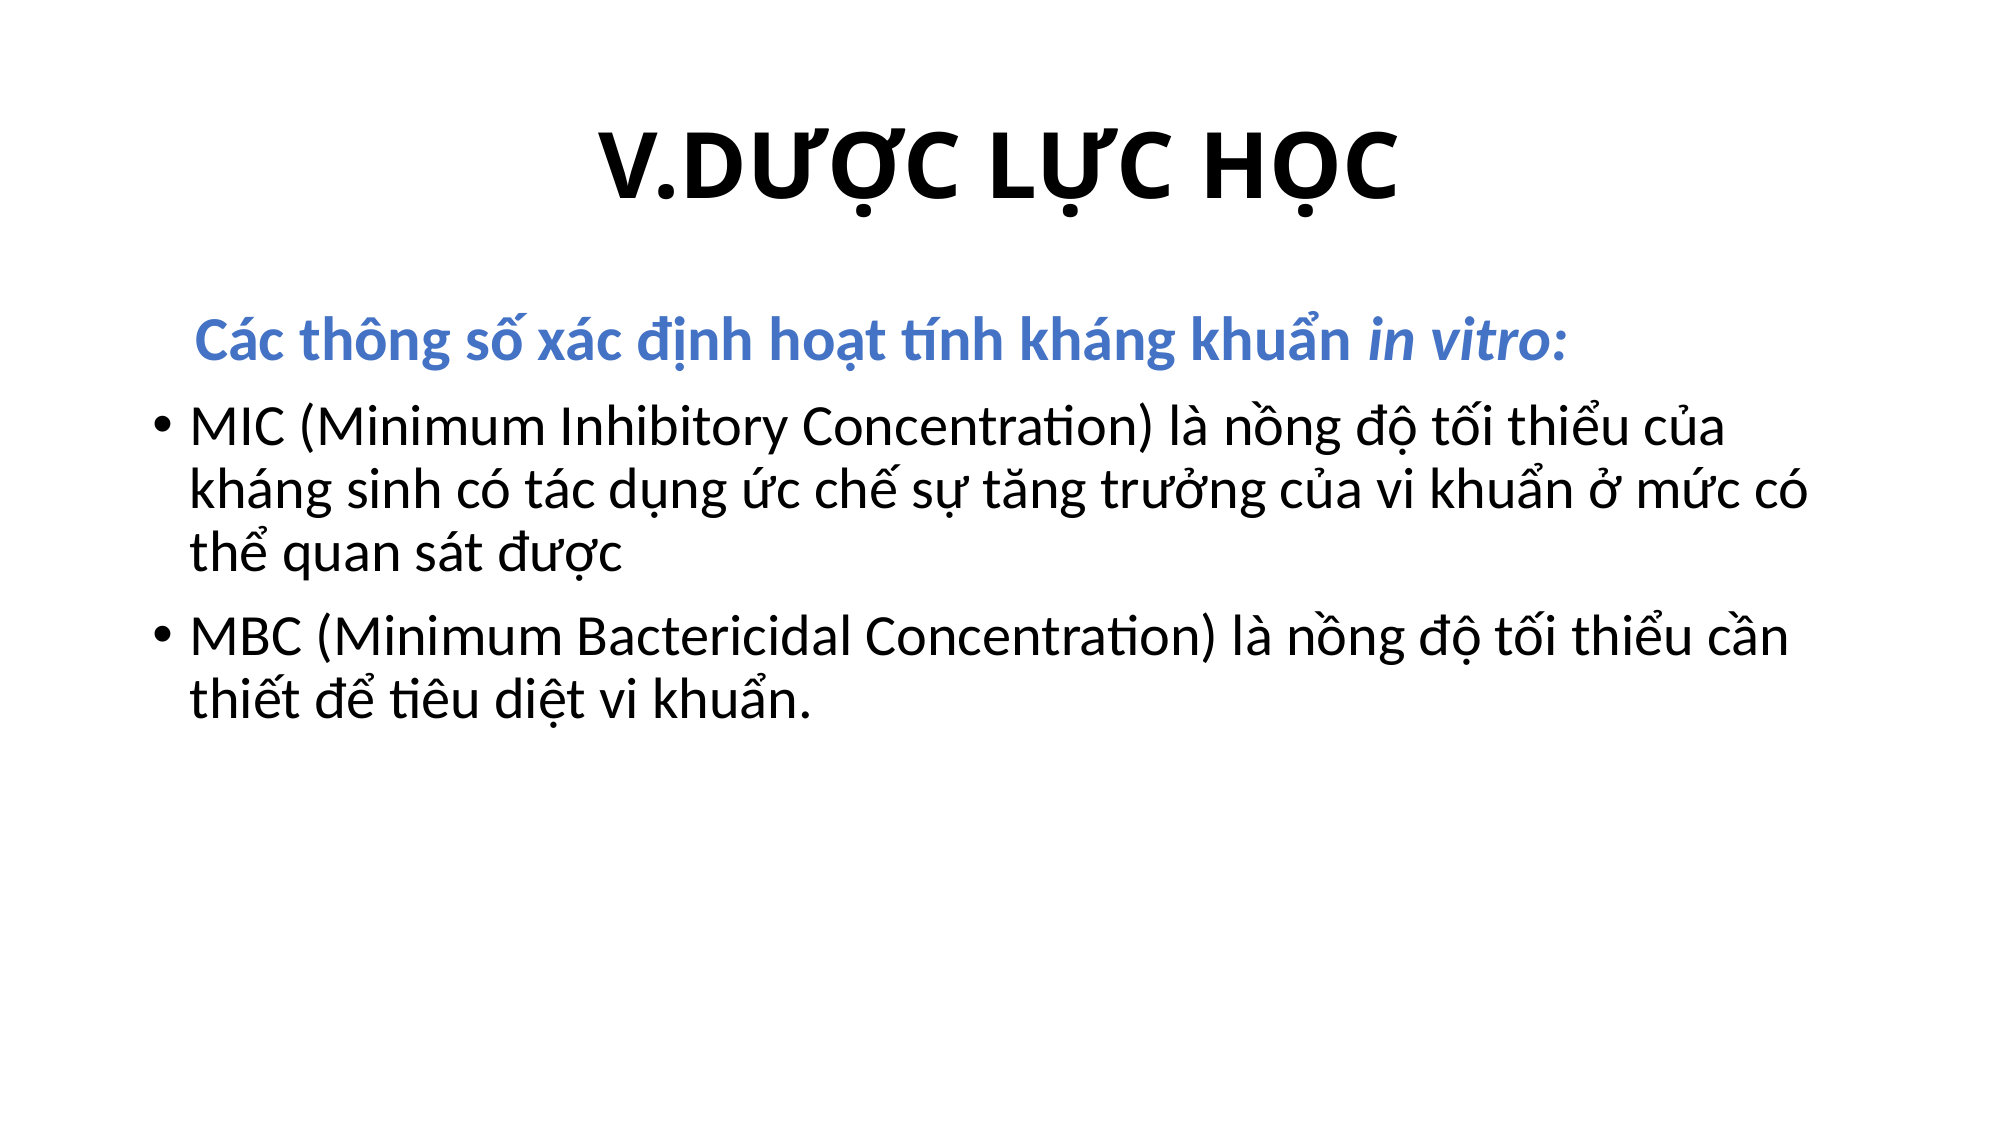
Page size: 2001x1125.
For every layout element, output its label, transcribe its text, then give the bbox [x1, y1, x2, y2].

title V.DƯỢC LỰC HỌC [137, 59, 1863, 278]
list Các thông số xác định hoạt tính kháng khuẩn in vitro: MIC (Minimum Inhibitory Concentration) là nồng độ tối thiểu của kháng sinh có tác dụng ức chế sự tăng trưởng của vi khuẩn ở mức có thể quan sát được MBC (Minimum Bactericidal Concentration) là nồng độ tối thiểu cần thiết để tiêu diệt vi khuẩn. [137, 299, 1863, 1014]
